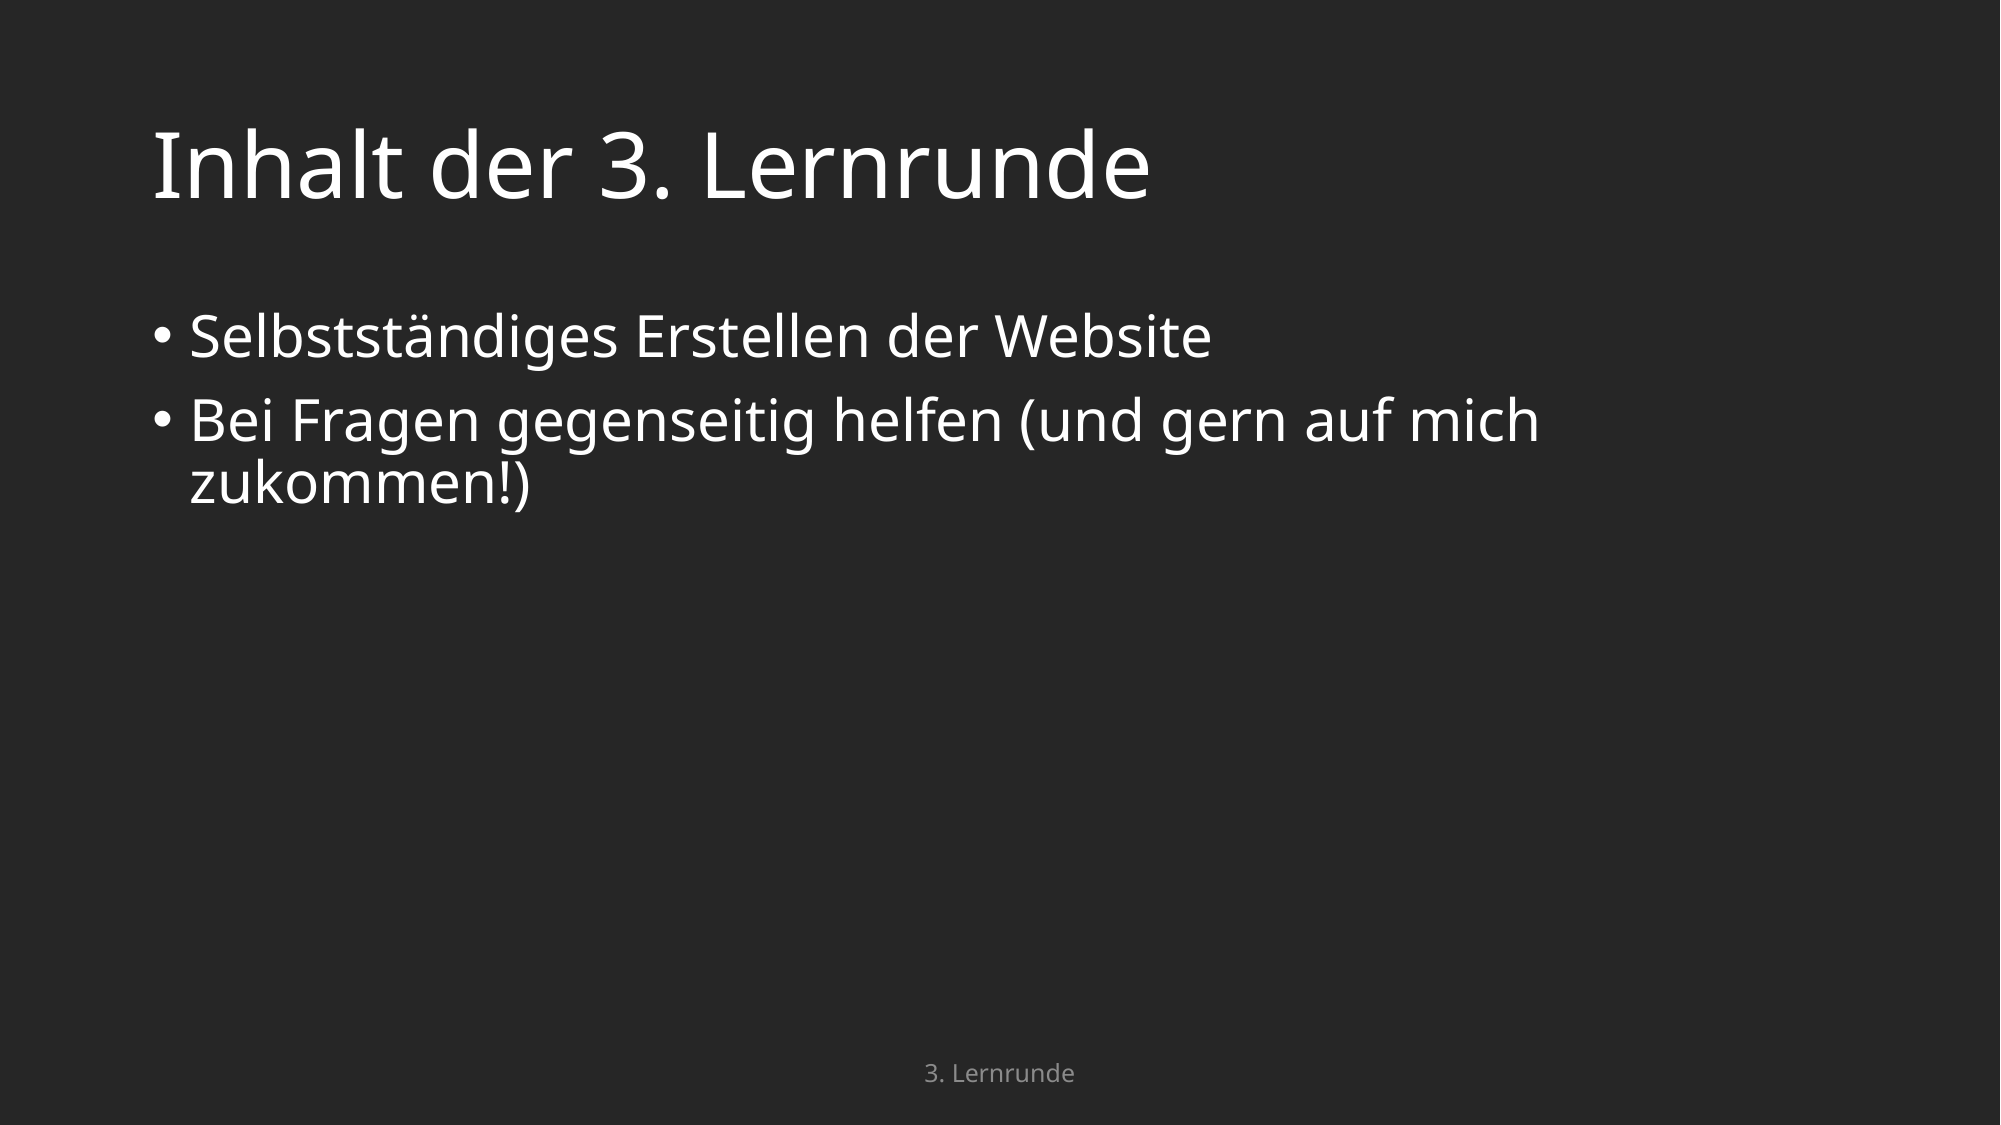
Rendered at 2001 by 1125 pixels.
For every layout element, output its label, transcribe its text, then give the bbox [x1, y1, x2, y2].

title Inhalt der 3. Lernrunde [137, 59, 1863, 278]
footer 3. Lernrunde [662, 1042, 1338, 1103]
list Selbstständiges Erstellen der Website Bei Fragen gegenseitig helfen (und gern auf mich zukommen!) [137, 299, 1863, 1014]
